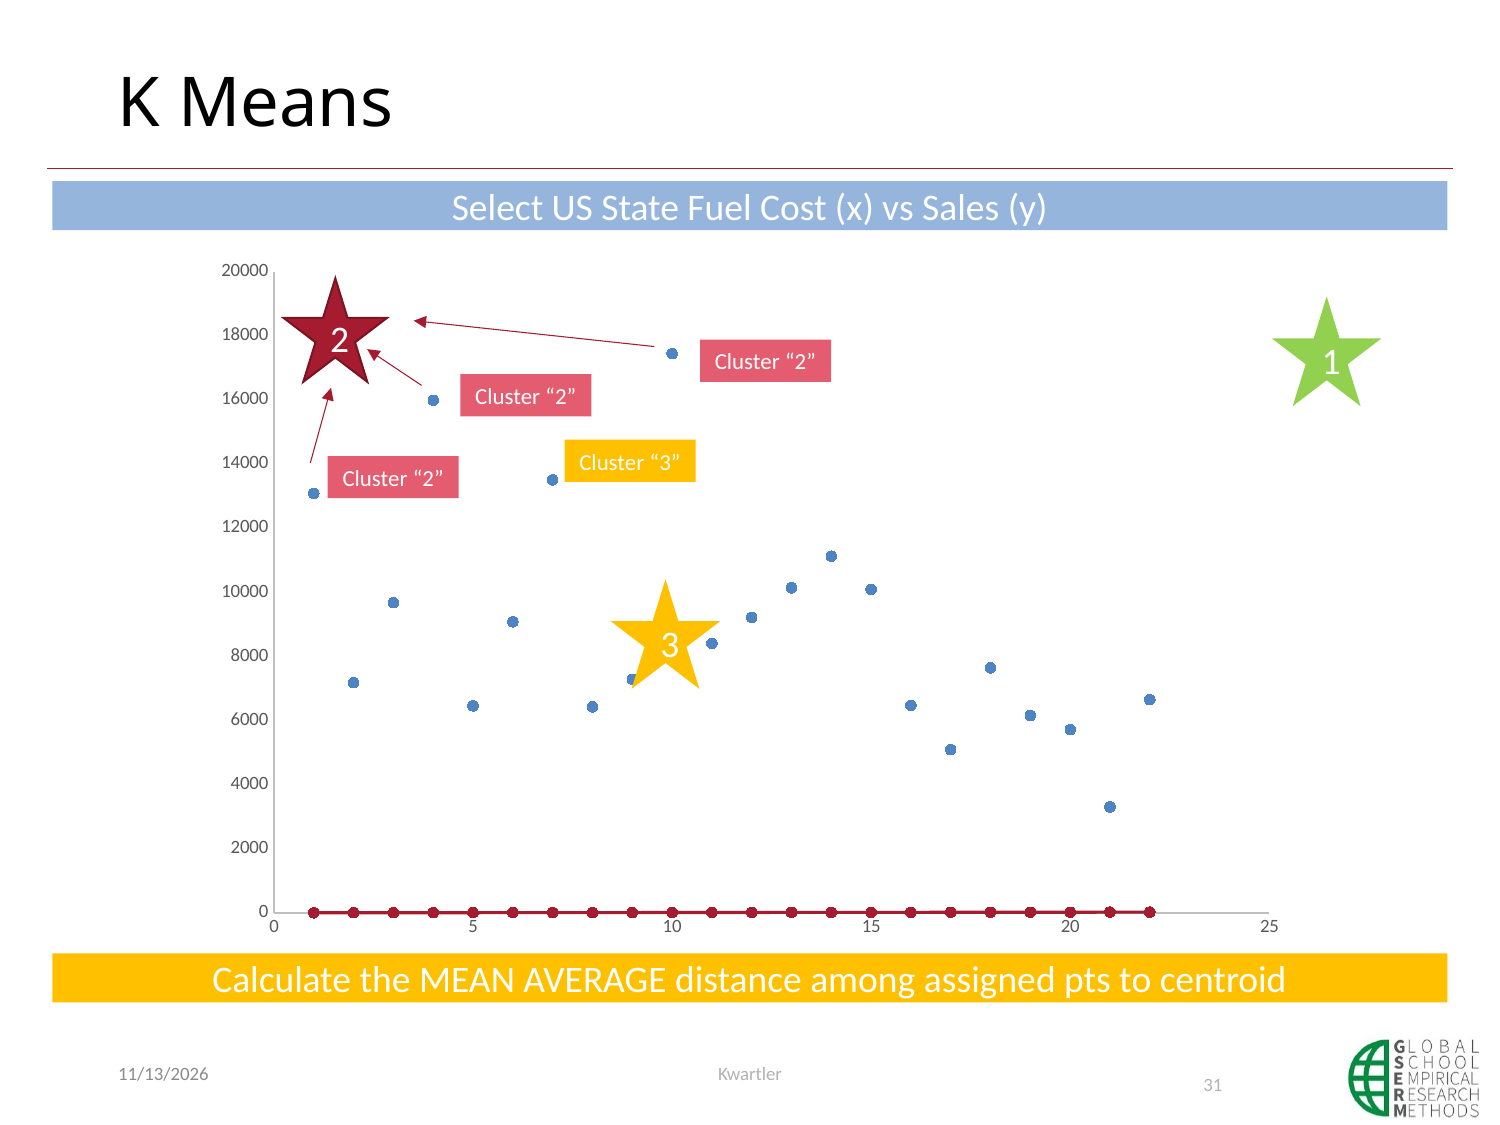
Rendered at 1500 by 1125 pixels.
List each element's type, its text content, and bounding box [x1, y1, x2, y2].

slide_number 31 [1188, 1042, 1330, 1103]
text_box Calculate the MEAN AVERAGE distance among assigned pts to centroid [51, 952, 1448, 1003]
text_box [413, 320, 655, 347]
footer Kwartler [496, 1042, 1004, 1103]
title K Means [103, 59, 1397, 157]
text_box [310, 387, 331, 463]
text_box Select US State Fuel Cost (x) vs Sales (y) [51, 180, 1448, 231]
picture [1342, 1031, 1500, 1120]
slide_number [103, 1042, 441, 1103]
chart [199, 248, 1301, 952]
text_box 1 [1301, 296, 1382, 407]
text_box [367, 349, 422, 386]
